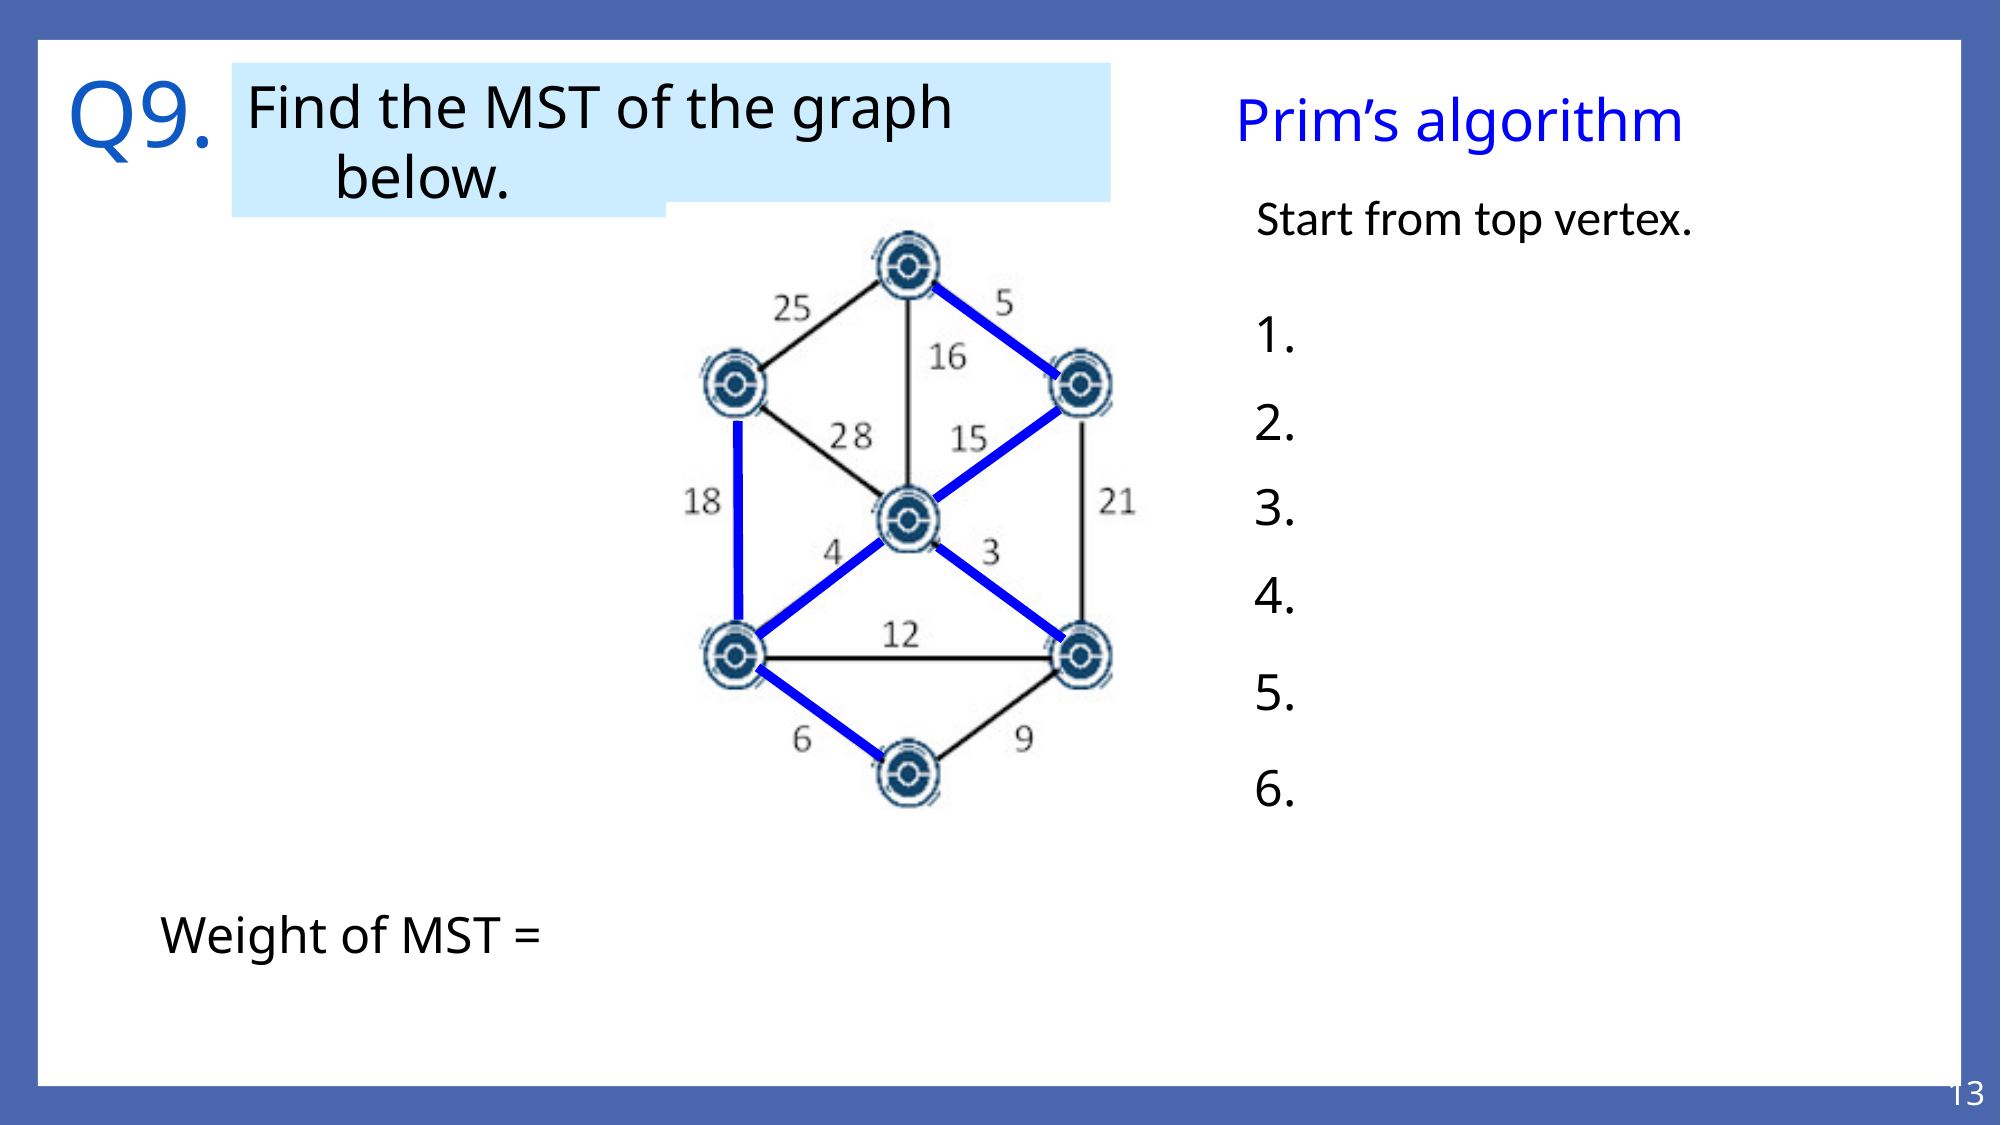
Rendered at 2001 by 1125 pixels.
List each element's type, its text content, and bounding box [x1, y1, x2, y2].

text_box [933, 285, 1059, 377]
text_box Prim’s algorithm [1221, 75, 1767, 161]
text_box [757, 667, 883, 758]
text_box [934, 409, 1060, 500]
text_box Find the MST of the graph below. [231, 62, 1111, 218]
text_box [757, 540, 883, 637]
slide_number 13 [1720, 1065, 2000, 1125]
title Q9. [51, 37, 268, 185]
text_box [937, 546, 1064, 640]
text_box Start from top vertex. [1241, 178, 1767, 254]
picture [666, 202, 1159, 829]
